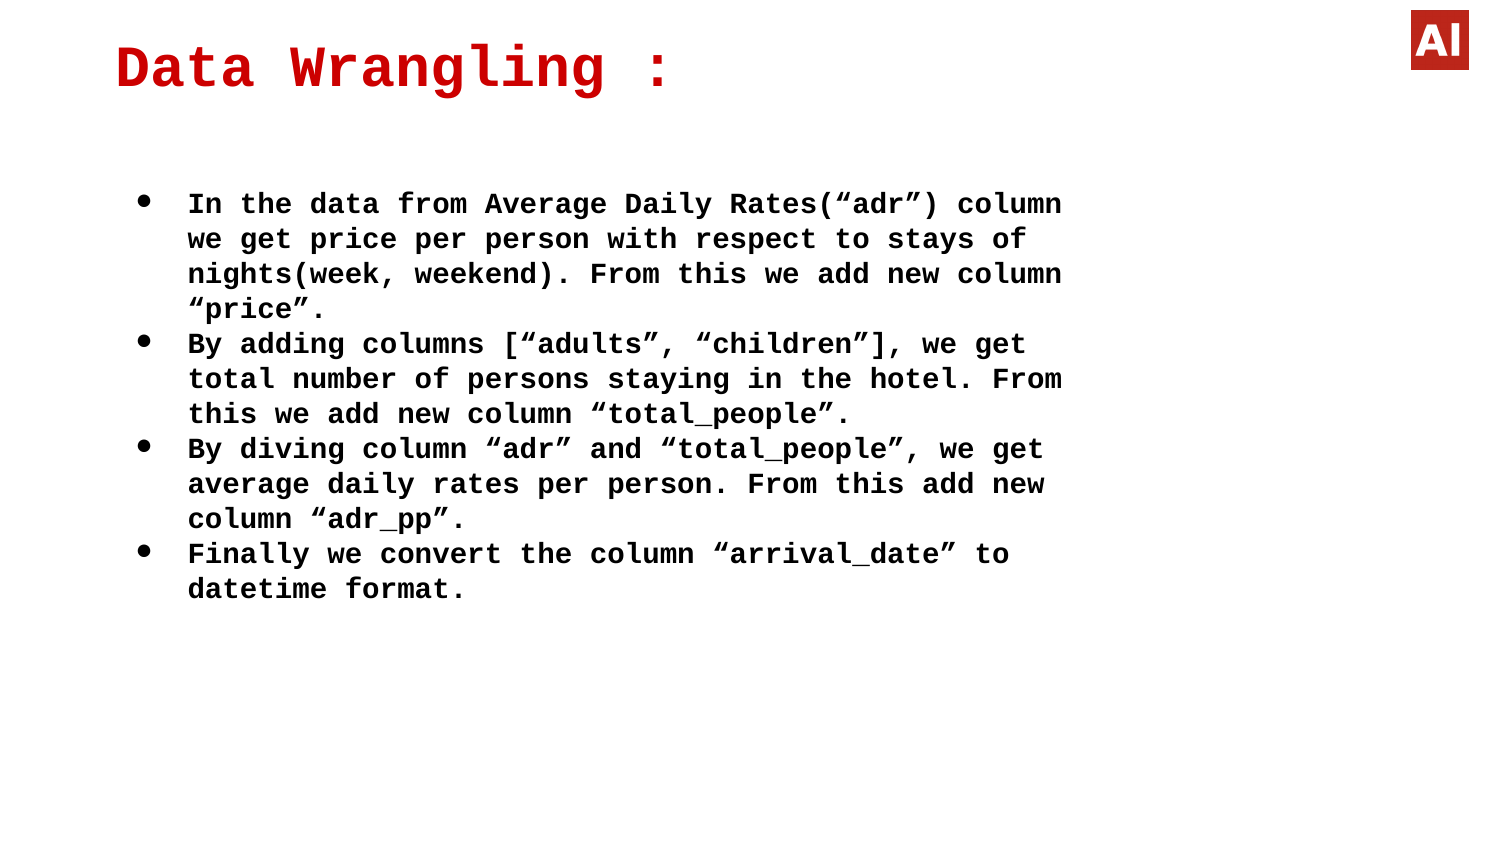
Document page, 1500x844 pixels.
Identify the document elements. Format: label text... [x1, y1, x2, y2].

picture [1411, 10, 1469, 70]
title Data Wrangling : [0, 0, 1095, 114]
text_box In the data from Average Daily Rates(“adr”) column we get price per person with respect to stays of nights(week, weekend). From this we add new column “price”. By adding columns [“adults”, “children”], we get total number of persons staying in the hotel. From this we add new column “total_people”. By diving column “adr” and “total_people”, we get average daily rates per person. From this add new column “adr_pp”. Finally we convert the column “arrival_date” to datetime format. [97, 169, 1086, 675]
